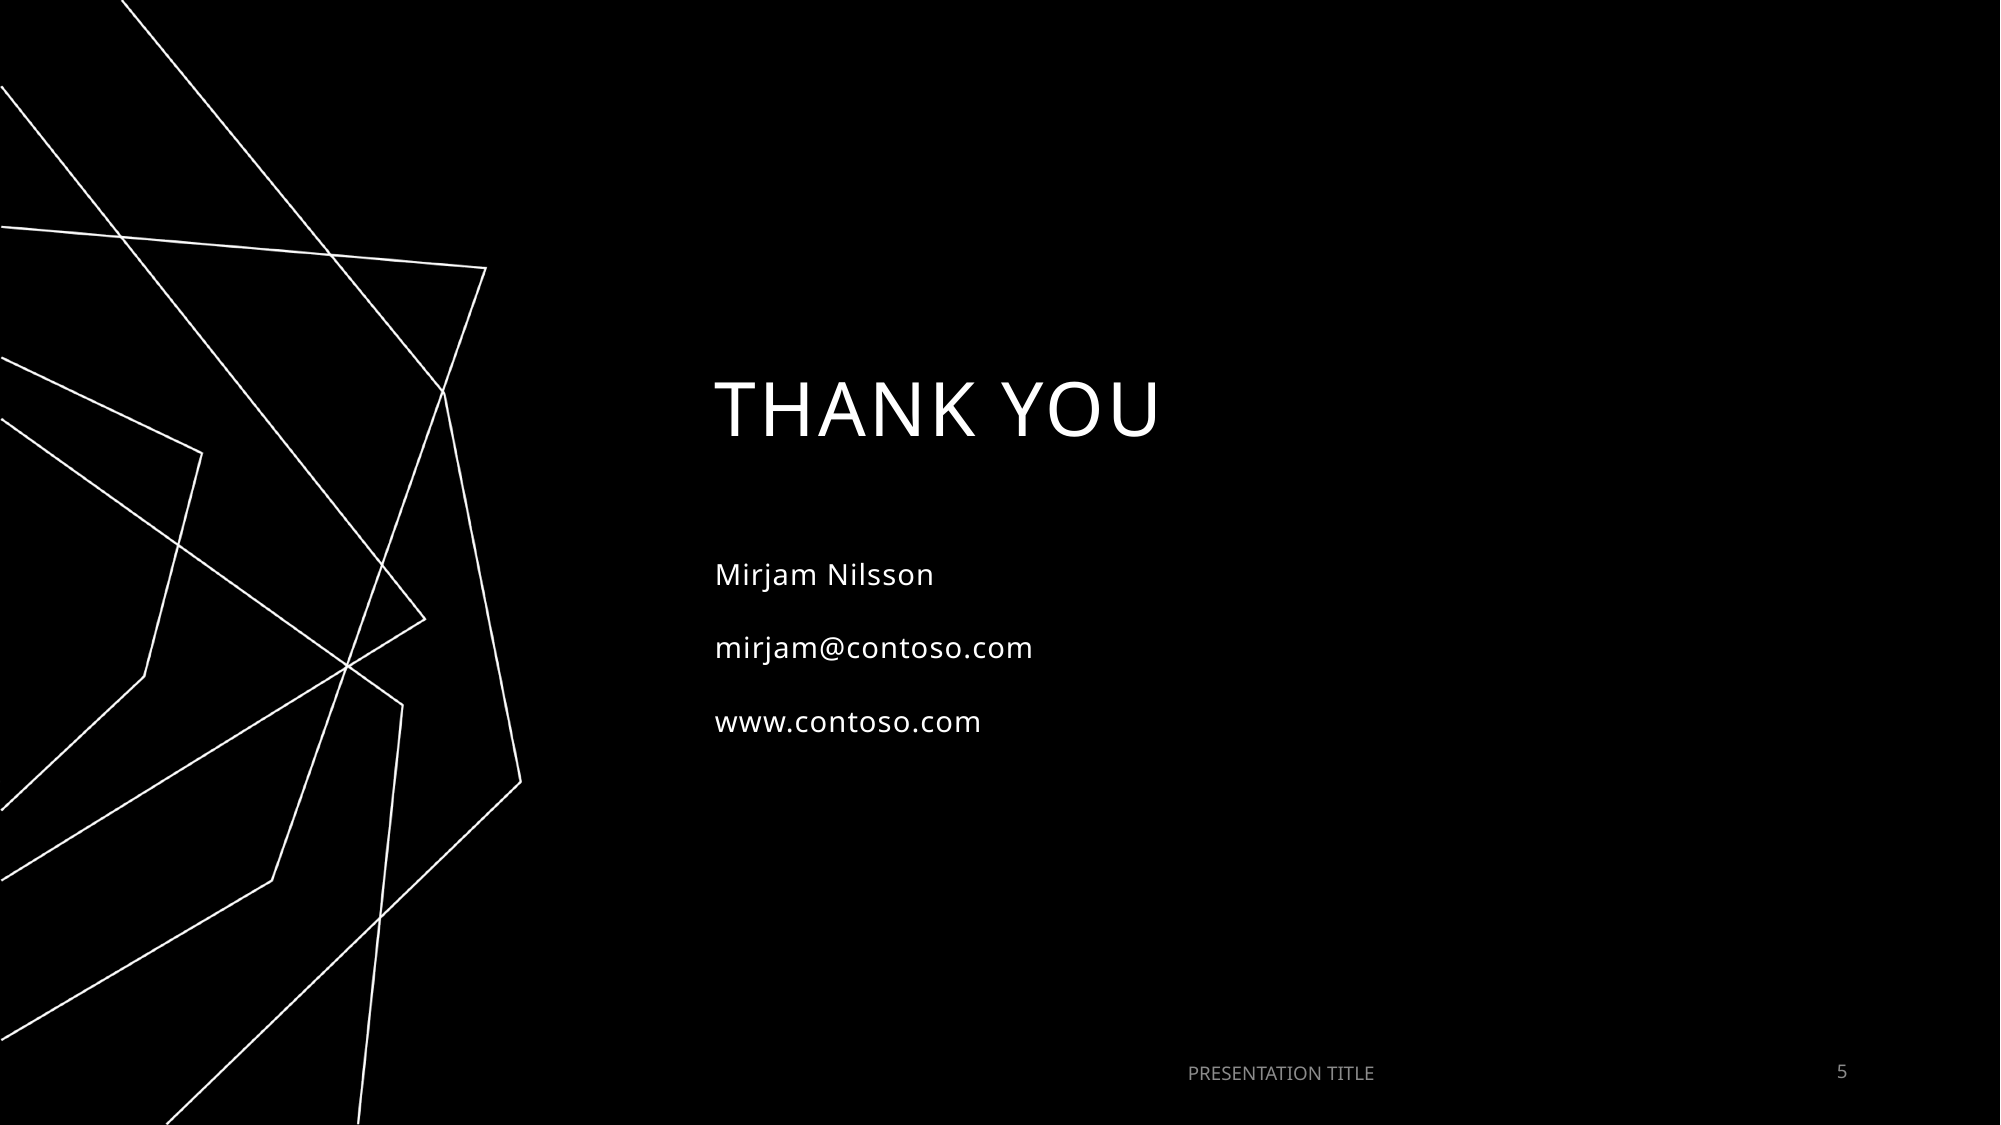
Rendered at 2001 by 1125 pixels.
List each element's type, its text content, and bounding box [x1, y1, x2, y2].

slide_number 5 [1571, 1042, 1863, 1103]
subtitle Mirjam Nilsson mirjam@contoso.com www.contoso.com [699, 531, 1386, 877]
title THANK YOU [699, 57, 1386, 461]
picture [0, 0, 522, 1125]
footer PRESENTATION TITLE [1062, 1042, 1500, 1103]
